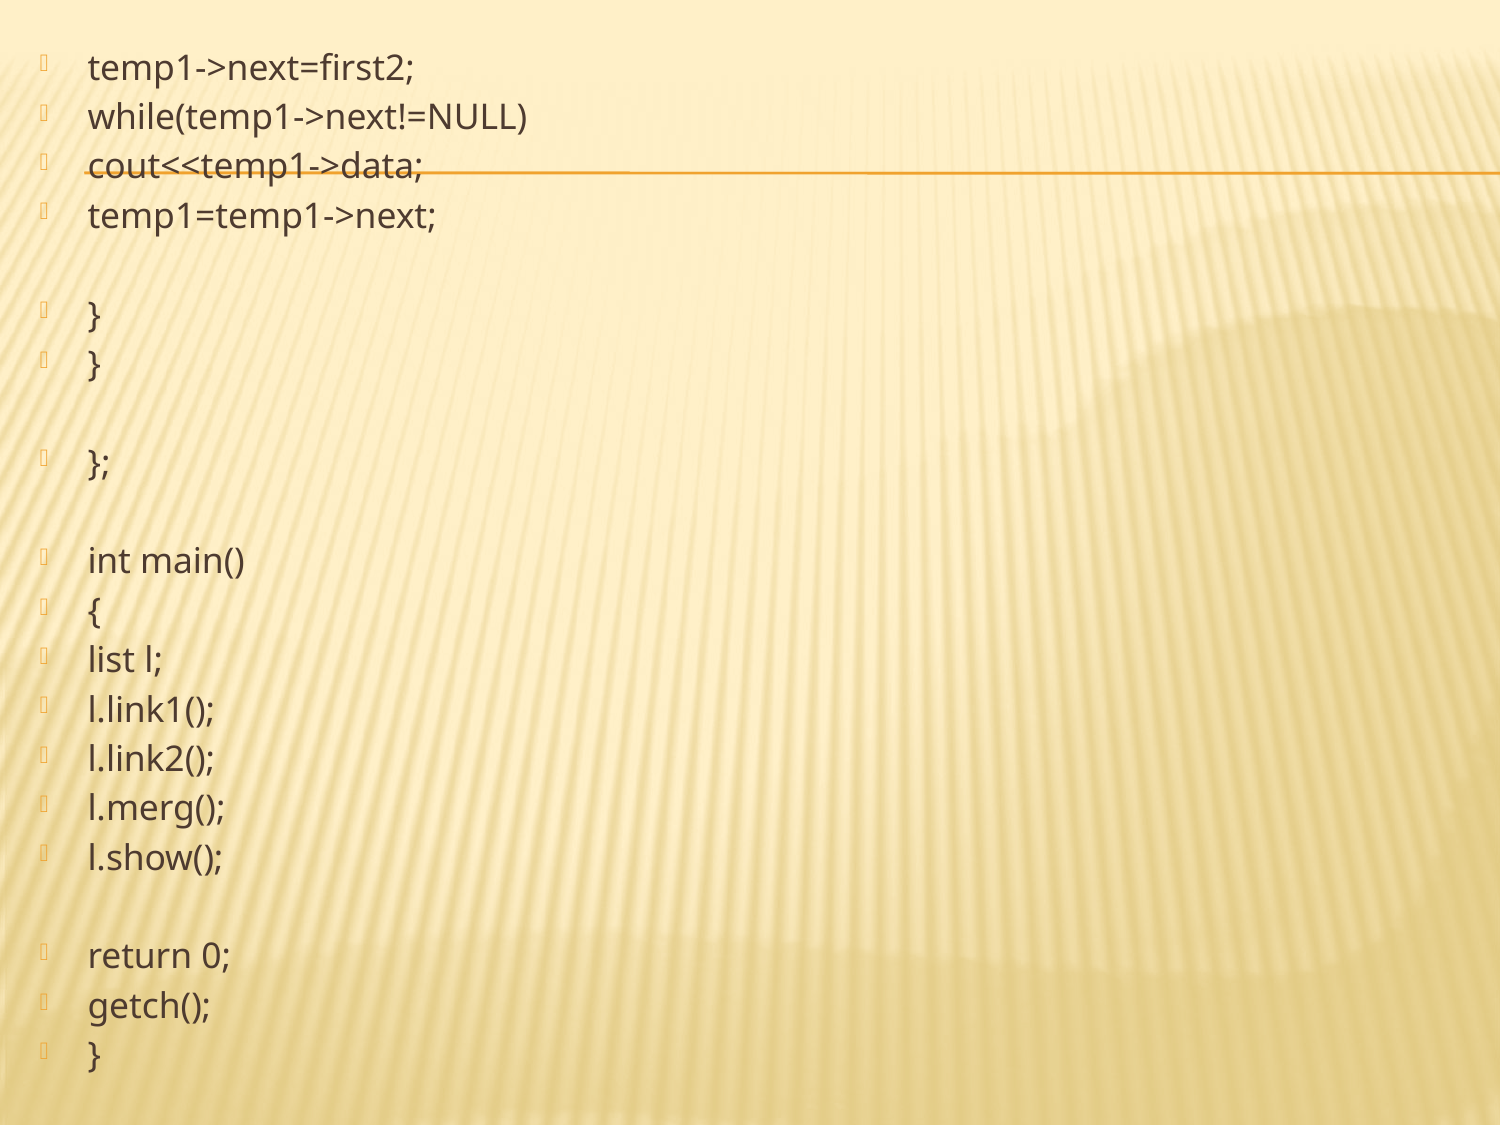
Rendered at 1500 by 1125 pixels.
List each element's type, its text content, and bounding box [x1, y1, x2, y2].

list temp1->next=first2; while(temp1->next!=NULL) cout<<temp1->data; temp1=temp1->next; } } }; int main() { list l; l.link1(); l.link2(); l.merg(); l.show(); return 0; getch(); } [24, 37, 1475, 1100]
